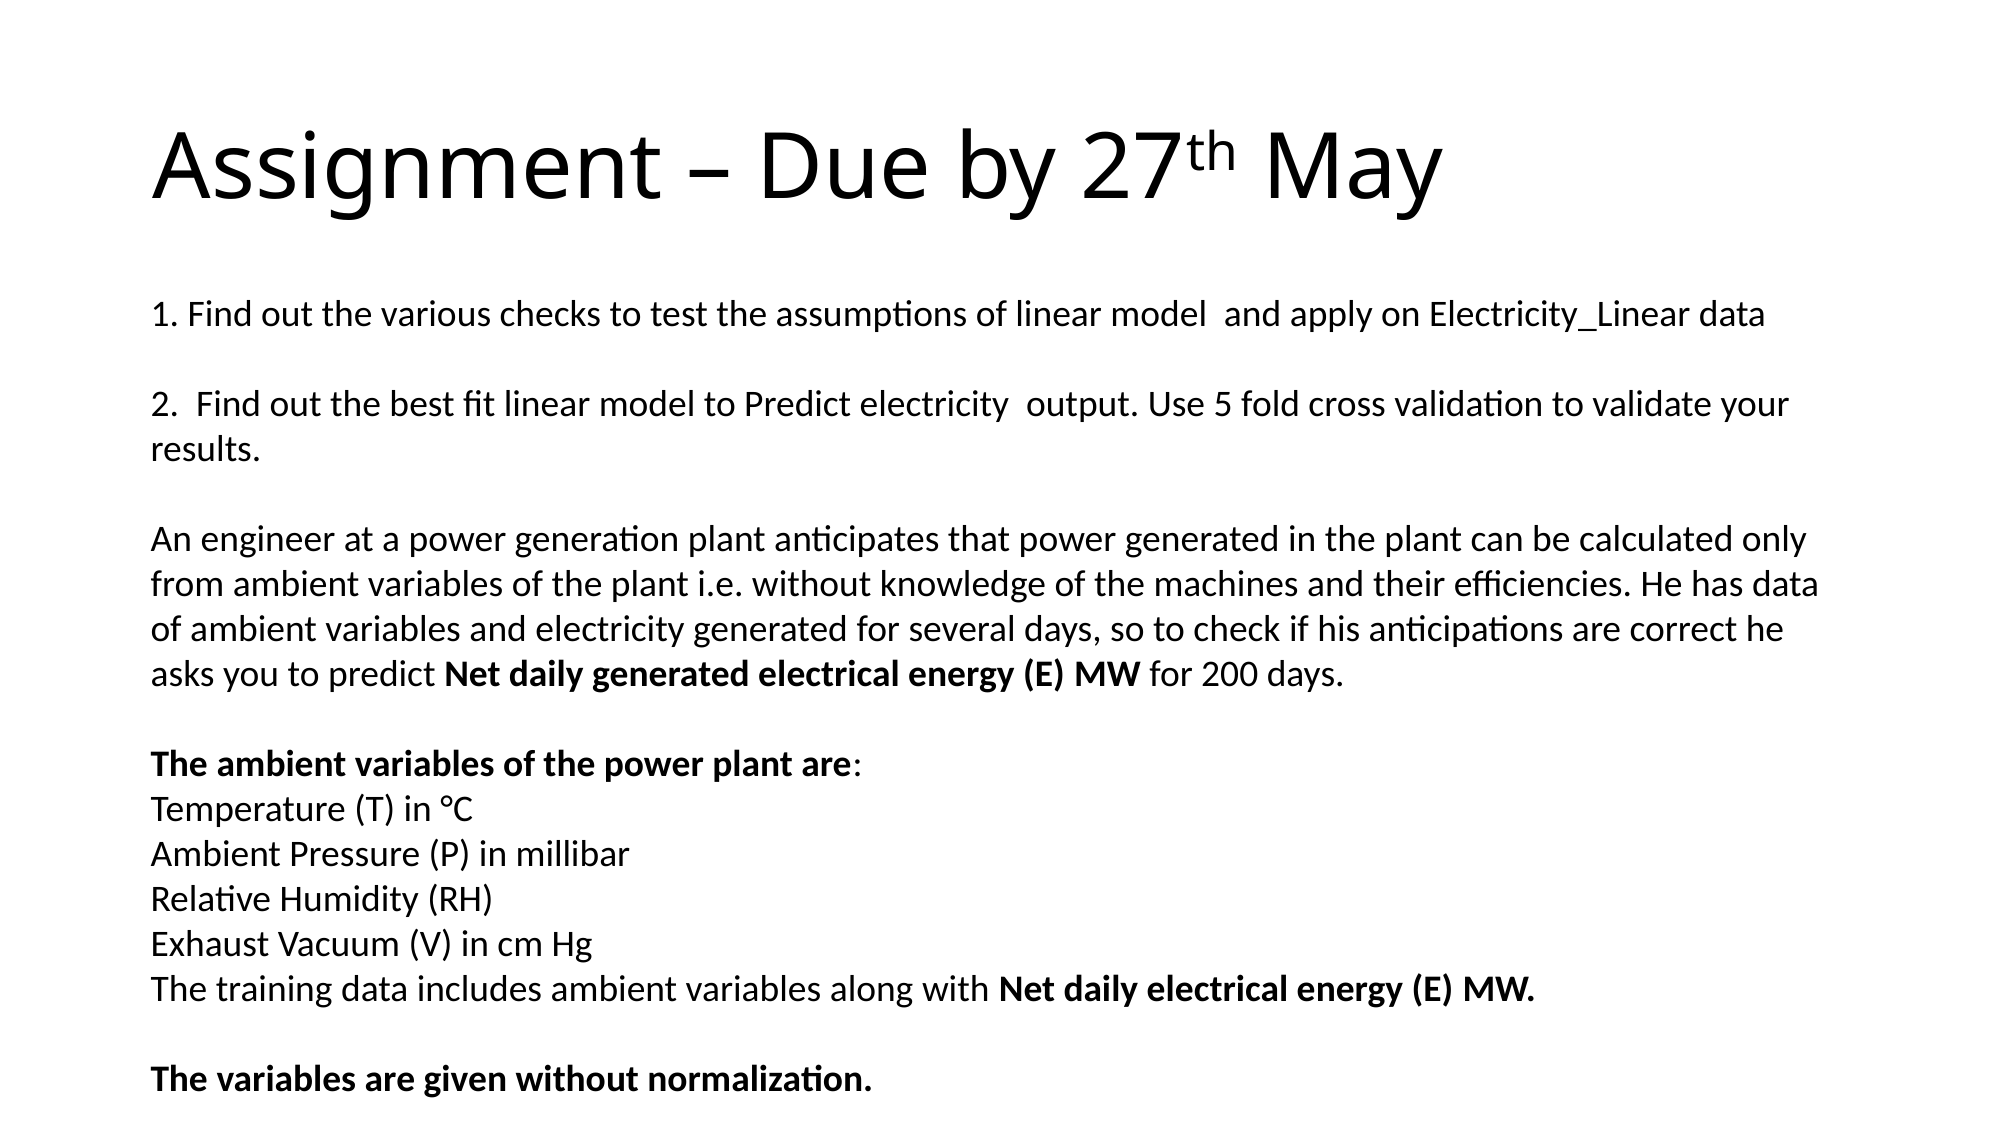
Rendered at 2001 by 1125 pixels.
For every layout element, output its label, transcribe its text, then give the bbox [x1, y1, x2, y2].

title Assignment – Due by 27th May [137, 59, 1863, 278]
text_box 1. Find out the various checks to test the assumptions of linear model and apply on Electricity_Linear data 2. Find out the best fit linear model to Predict electricity output. Use 5 fold cross validation to validate your results. An engineer at a power generation plant anticipates that power generated in the plant can be calculated only from ambient variables of the plant i.e. without knowledge of the machines and their efficiencies. He has data of ambient variables and electricity generated for several days, so to check if his anticipations are correct he asks you to predict Net daily generated electrical energy (E) MW for 200 days. The ambient variables of the power plant are: Temperature (T) in °C Ambient Pressure (P) in millibar Relative Humidity (RH) Exhaust Vacuum (V) in cm Hg The training data includes ambient variables along with Net daily electrical energy (E) MW. The variables are given without normalization. [135, 281, 1853, 1107]
